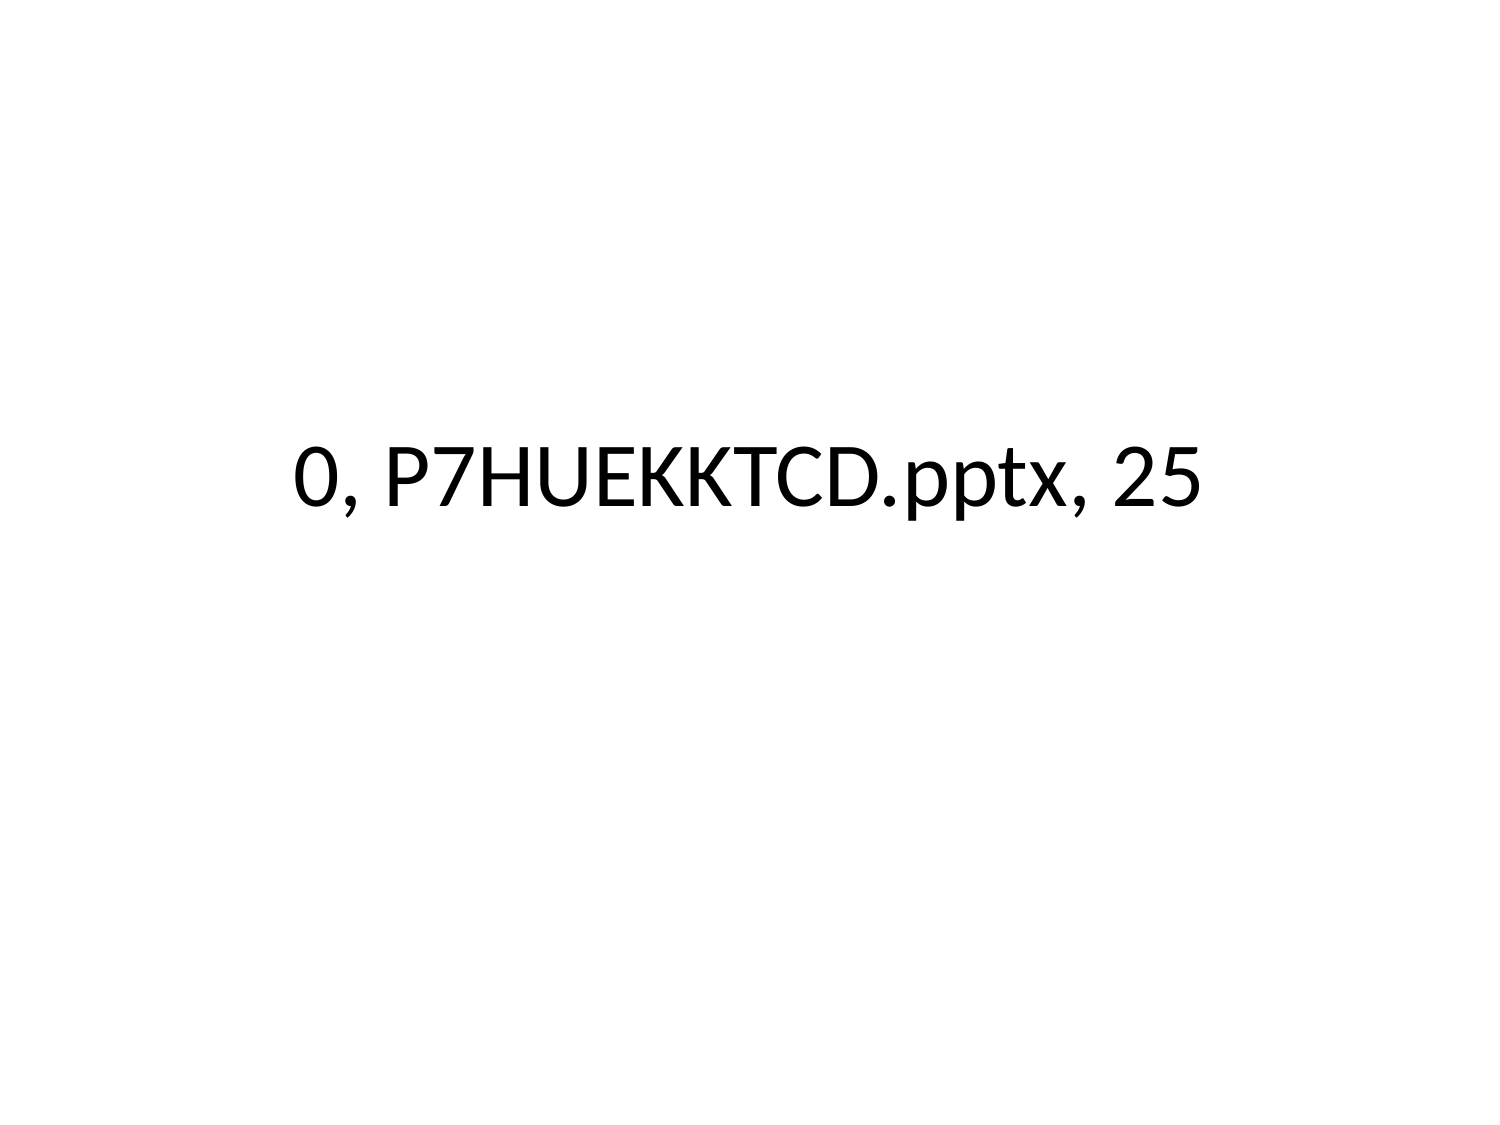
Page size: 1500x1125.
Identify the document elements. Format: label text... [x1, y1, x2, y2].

title 0, P7HUEKKTCD.pptx, 25 [112, 349, 1388, 591]
